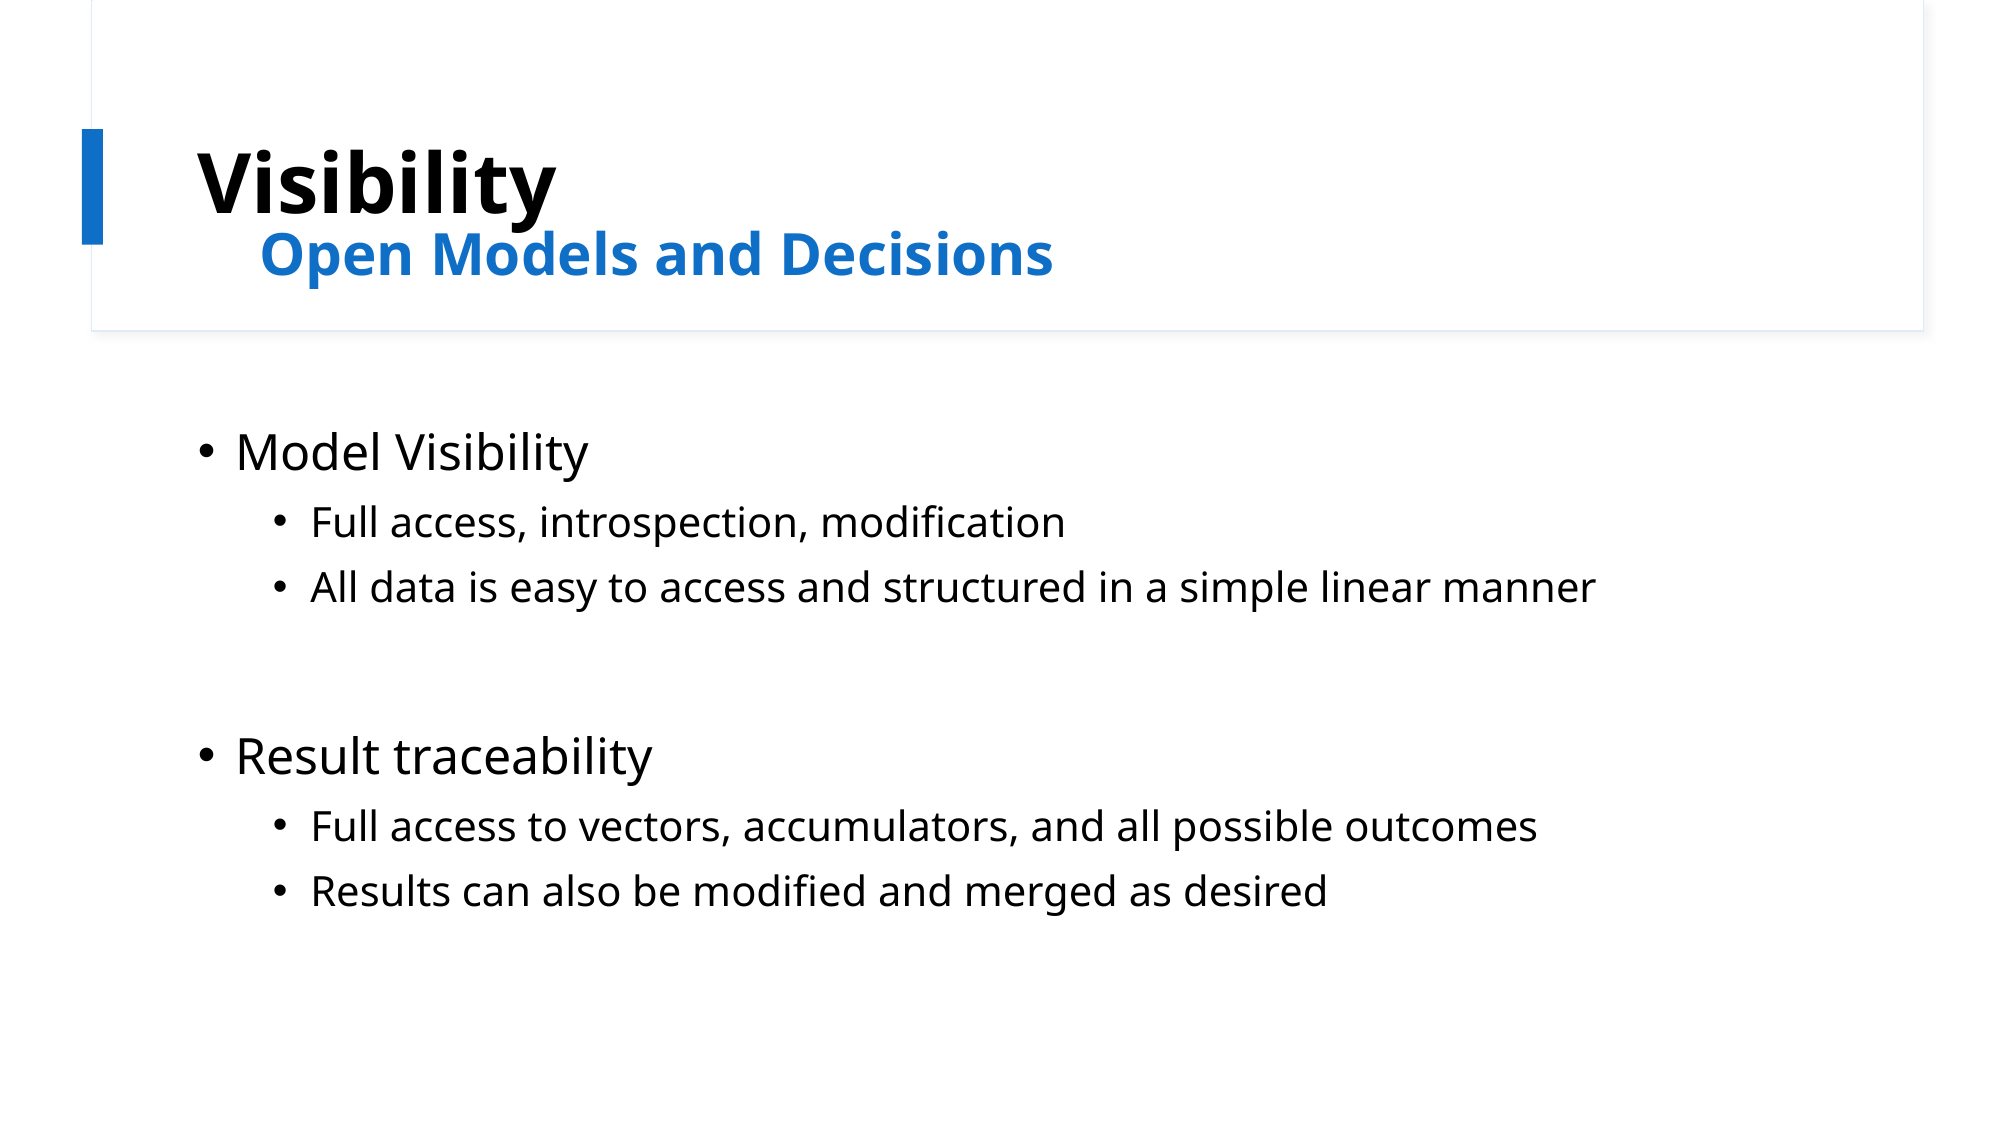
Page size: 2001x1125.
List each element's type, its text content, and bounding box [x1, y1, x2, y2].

list Model Visibility Full access, introspection, modification All data is easy to access and structured in a simple linear manner Result traceability Full access to vectors, accumulators, and all possible outcomes Results can also be modified and merged as desired [183, 406, 1851, 1013]
text_box Open Models and Decisions [244, 212, 1913, 301]
title Visibility [183, 90, 1851, 284]
